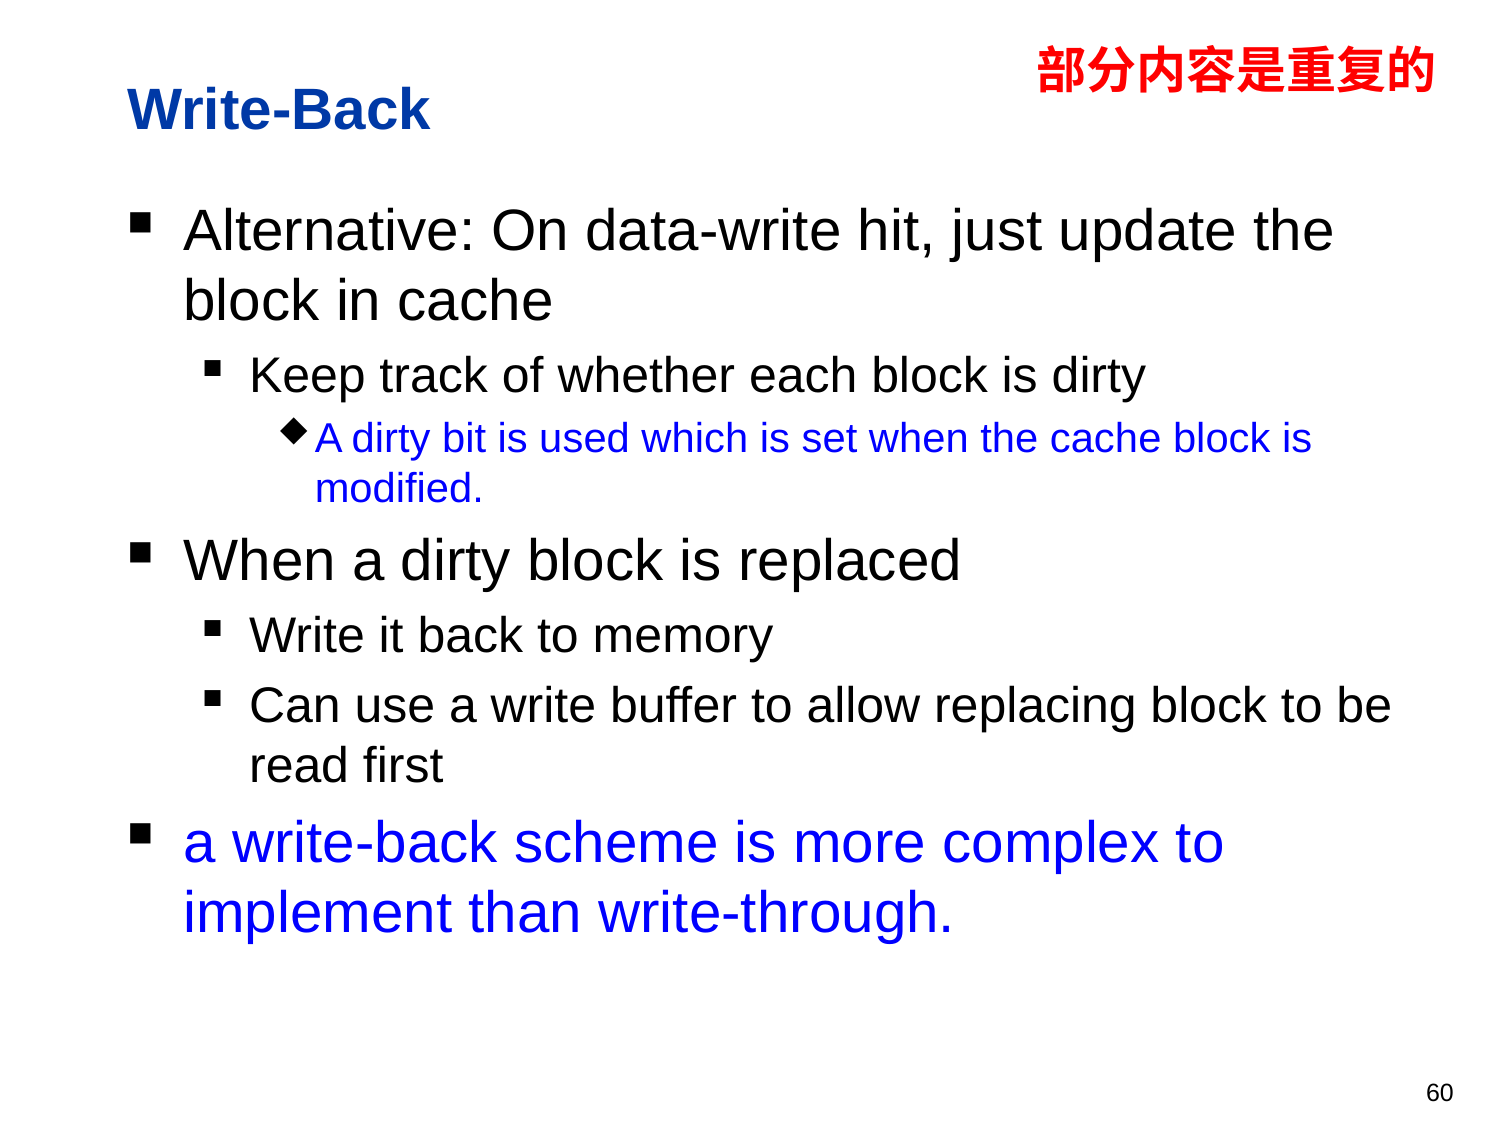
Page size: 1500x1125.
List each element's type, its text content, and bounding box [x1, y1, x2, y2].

slide_number 60 [1131, 1061, 1469, 1122]
title Write-Back [112, 63, 1468, 149]
text_box 部分内容是重复的 [1021, 30, 1459, 106]
list Alternative: On data-write hit, just update the block in cache Keep track of whether each block is dirty A dirty bit is used which is set when the cache block is modified. When a dirty block is replaced Write it back to memory Can use a write buffer to allow replacing block to be read first a write-back scheme is more complex to implement than write-through. [112, 184, 1469, 1024]
